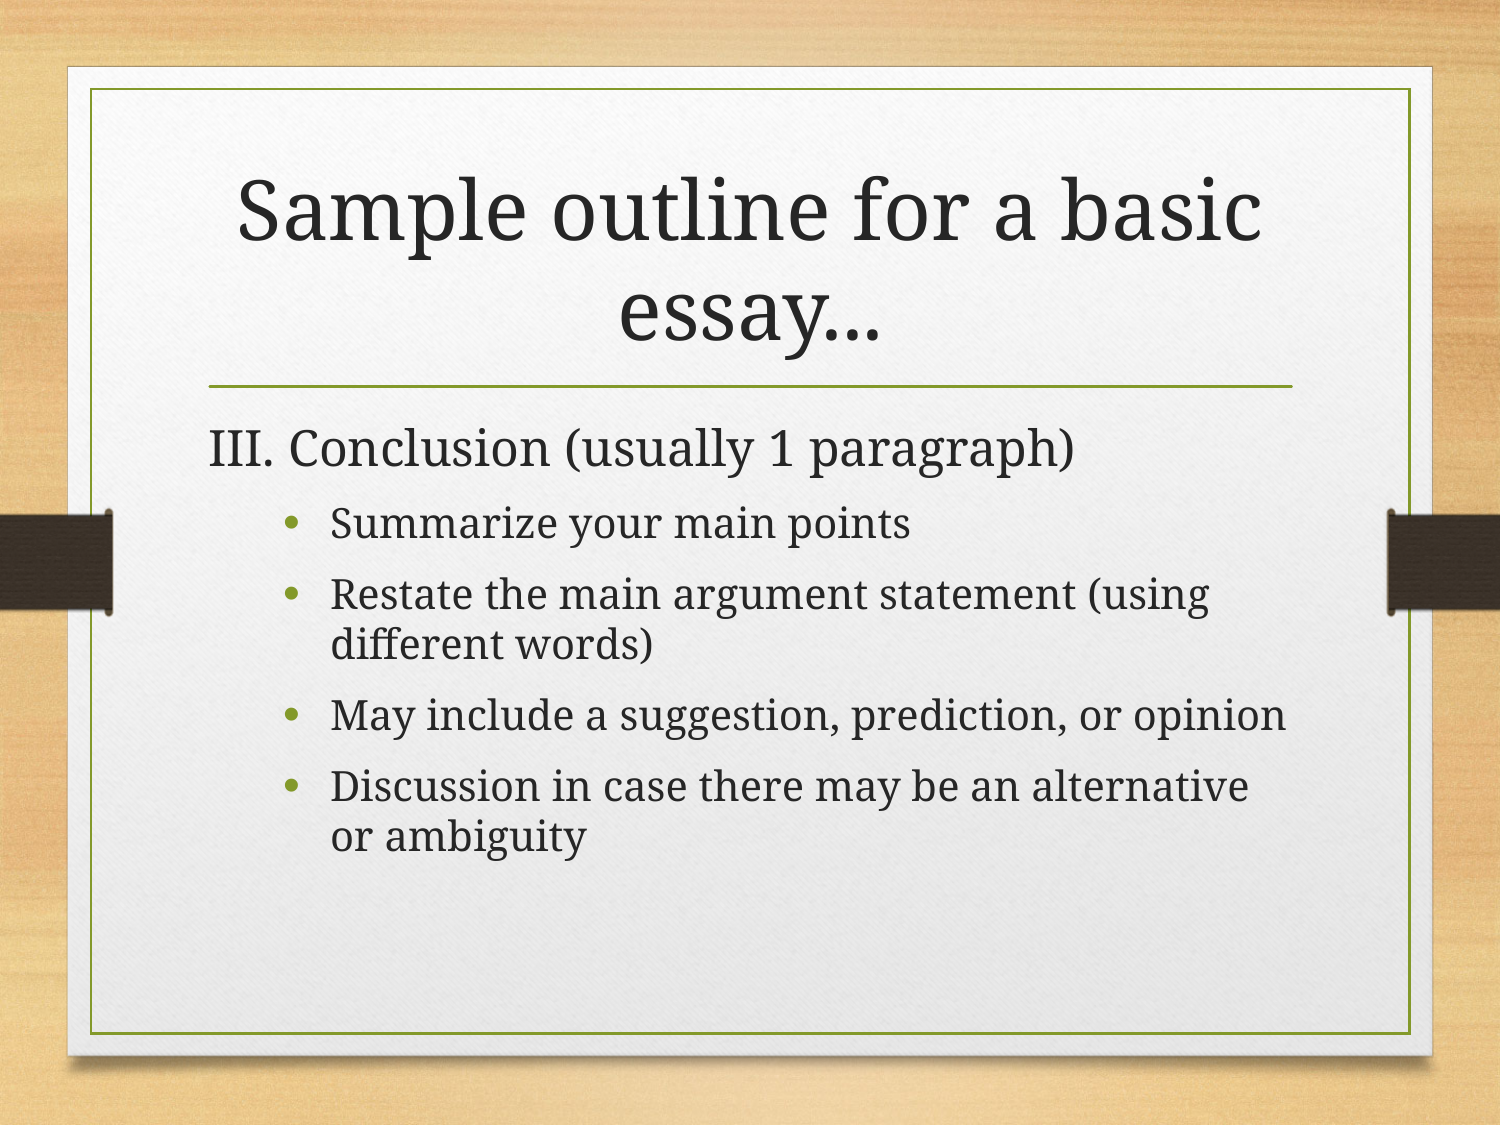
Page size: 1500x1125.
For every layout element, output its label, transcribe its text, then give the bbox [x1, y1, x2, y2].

picture [0, 0, 1500, 1125]
title Sample outline for a basic essay... [193, 150, 1309, 365]
list III. Conclusion (usually 1 paragraph) Summarize your main points Restate the main argument statement (using different words) May include a suggestion, prediction, or opinion Discussion in case there may be an alternative or ambiguity [193, 408, 1309, 974]
